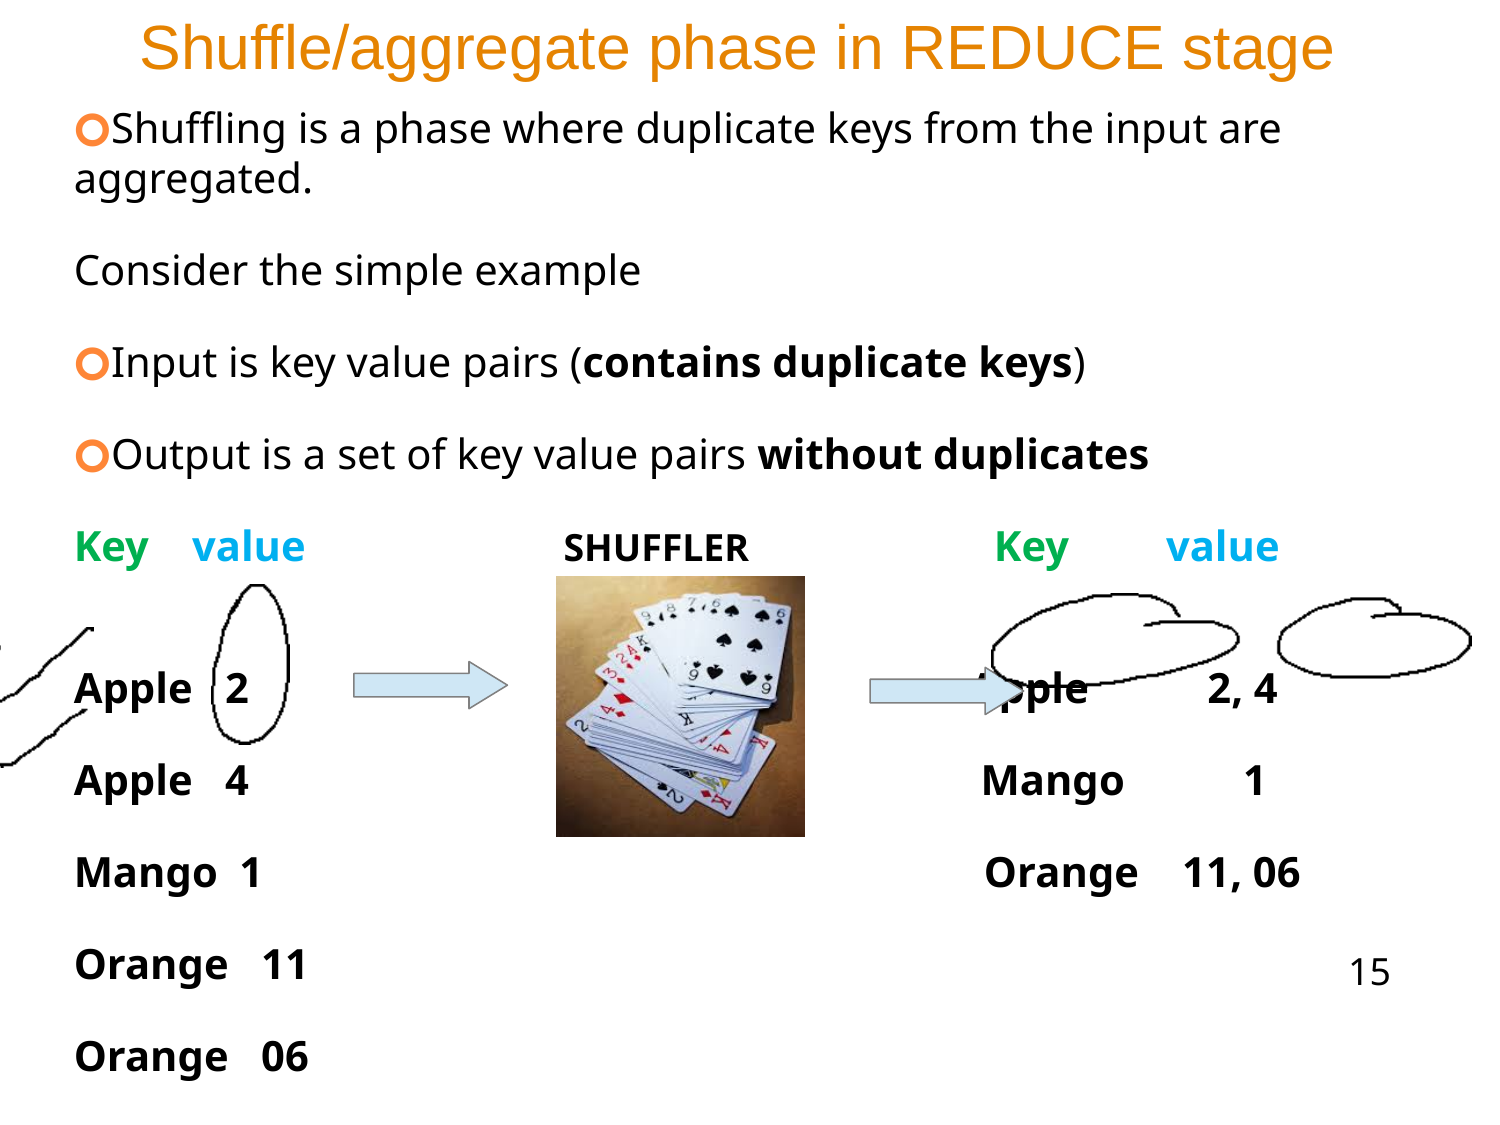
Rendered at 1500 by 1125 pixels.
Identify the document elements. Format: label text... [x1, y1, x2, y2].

text_box Shuffling is a phase where duplicate keys from the input are aggregated. Consider the simple example Input is key value pairs (contains duplicate keys) Output is a set of key value pairs without duplicates Key value Key value Apple 2 Apple 2, 4 Apple 4 Mango 1 Mango 1 Orange 11, 06 Orange 11 Orange 06 [59, 94, 1422, 1032]
text_box [870, 667, 1014, 715]
picture [211, 584, 290, 745]
picture [991, 593, 1472, 688]
picture [555, 576, 805, 837]
text_box SHUFFLER [548, 516, 812, 581]
text_box Shuffle/aggregate phase in REDUCE stage [124, 8, 1459, 102]
text_box ‹#› [1333, 940, 1434, 1027]
text_box [353, 661, 508, 709]
picture [0, 627, 94, 768]
